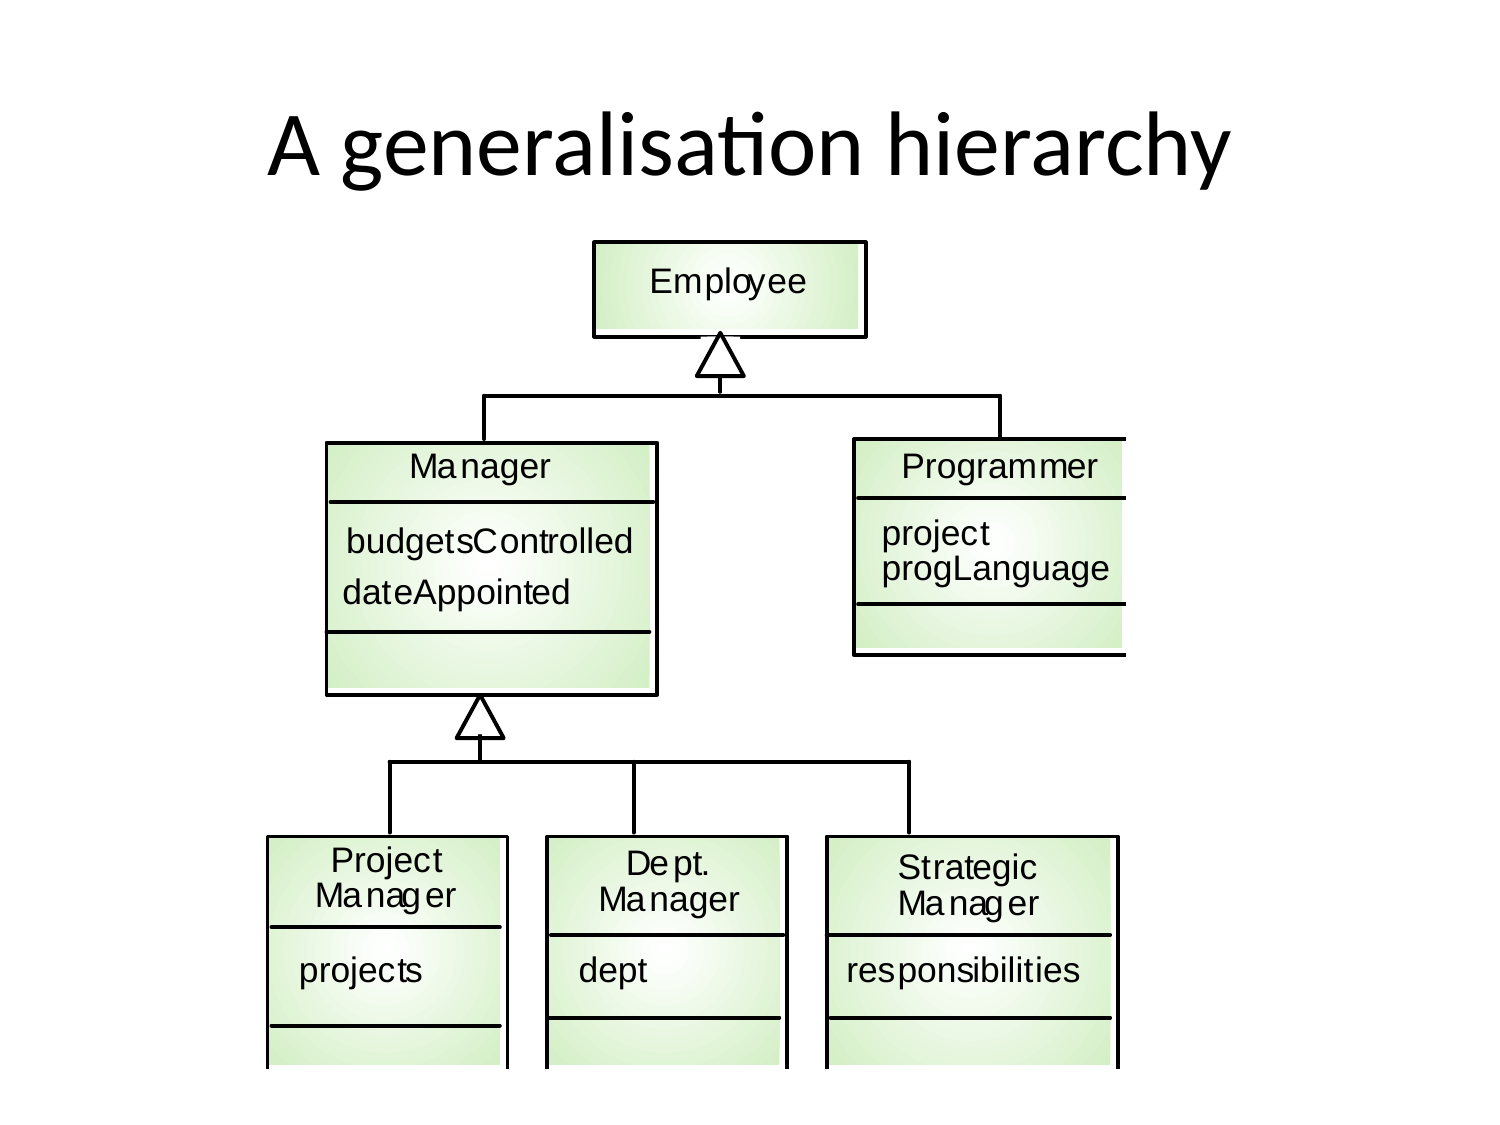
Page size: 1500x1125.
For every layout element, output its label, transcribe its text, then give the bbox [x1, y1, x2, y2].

title A generalisation hierarchy [75, 45, 1425, 233]
picture [263, 238, 1130, 1073]
